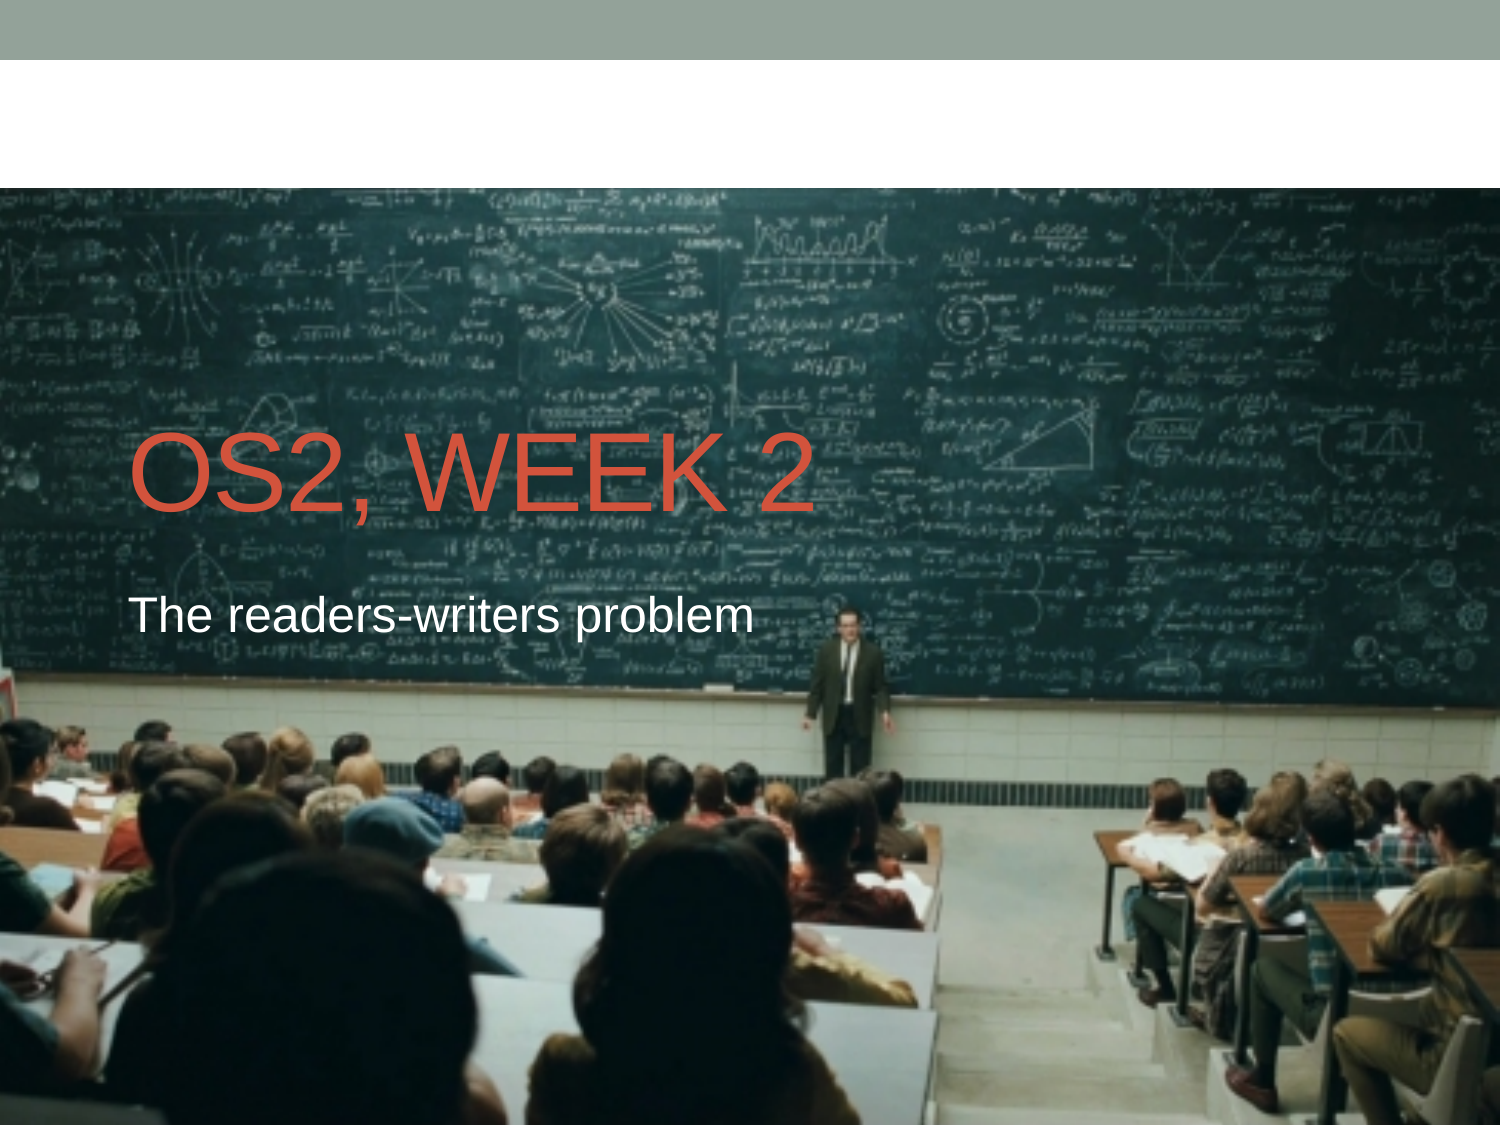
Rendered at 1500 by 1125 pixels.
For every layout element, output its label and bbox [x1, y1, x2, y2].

picture [0, 188, 1500, 1125]
